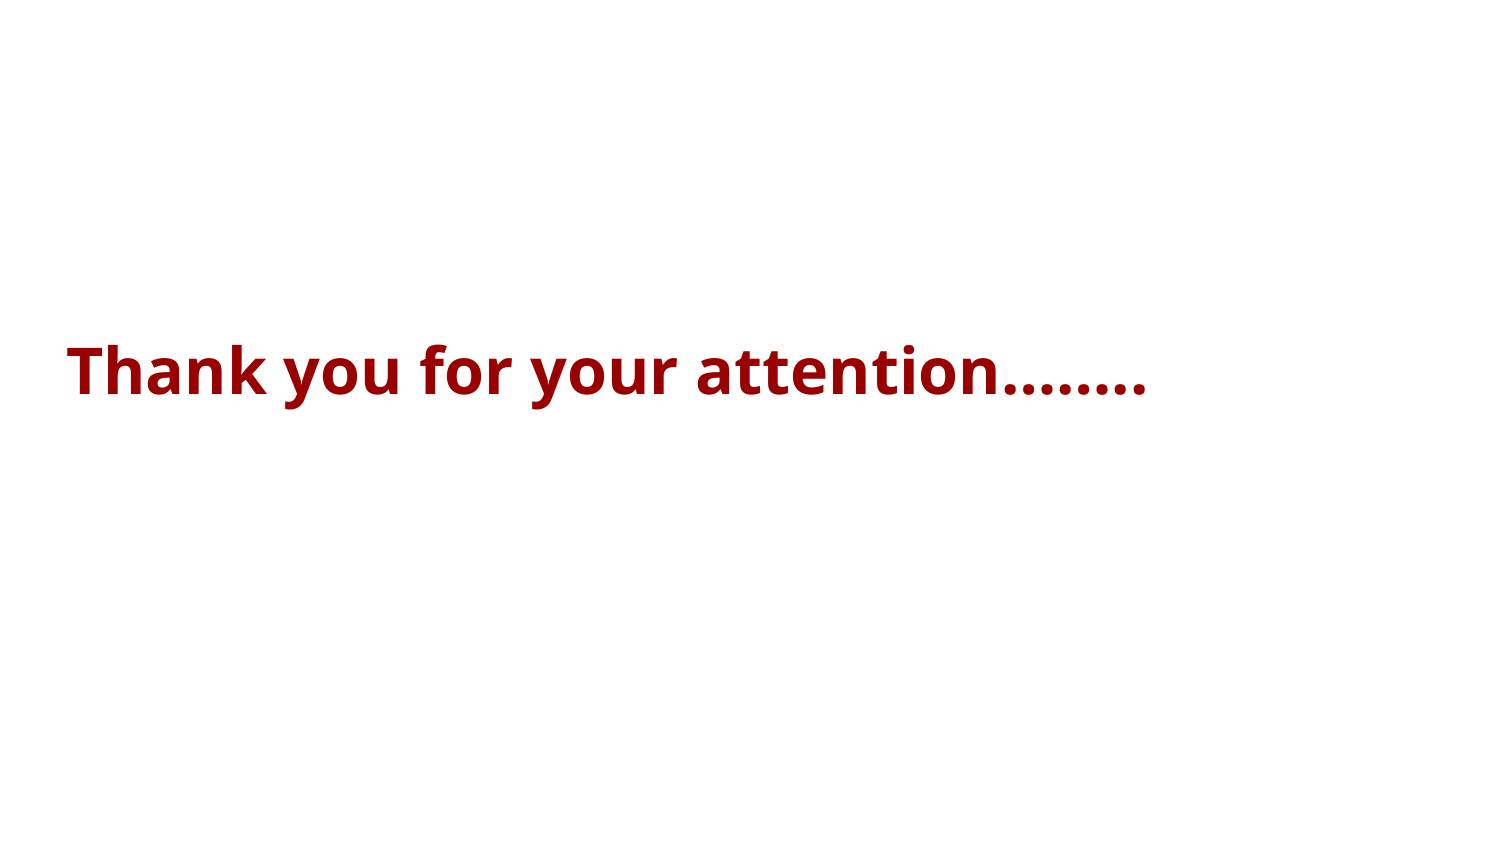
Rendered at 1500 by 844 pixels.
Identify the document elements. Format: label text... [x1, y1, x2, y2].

title Thank you for your attention…….. [51, 314, 1449, 614]
